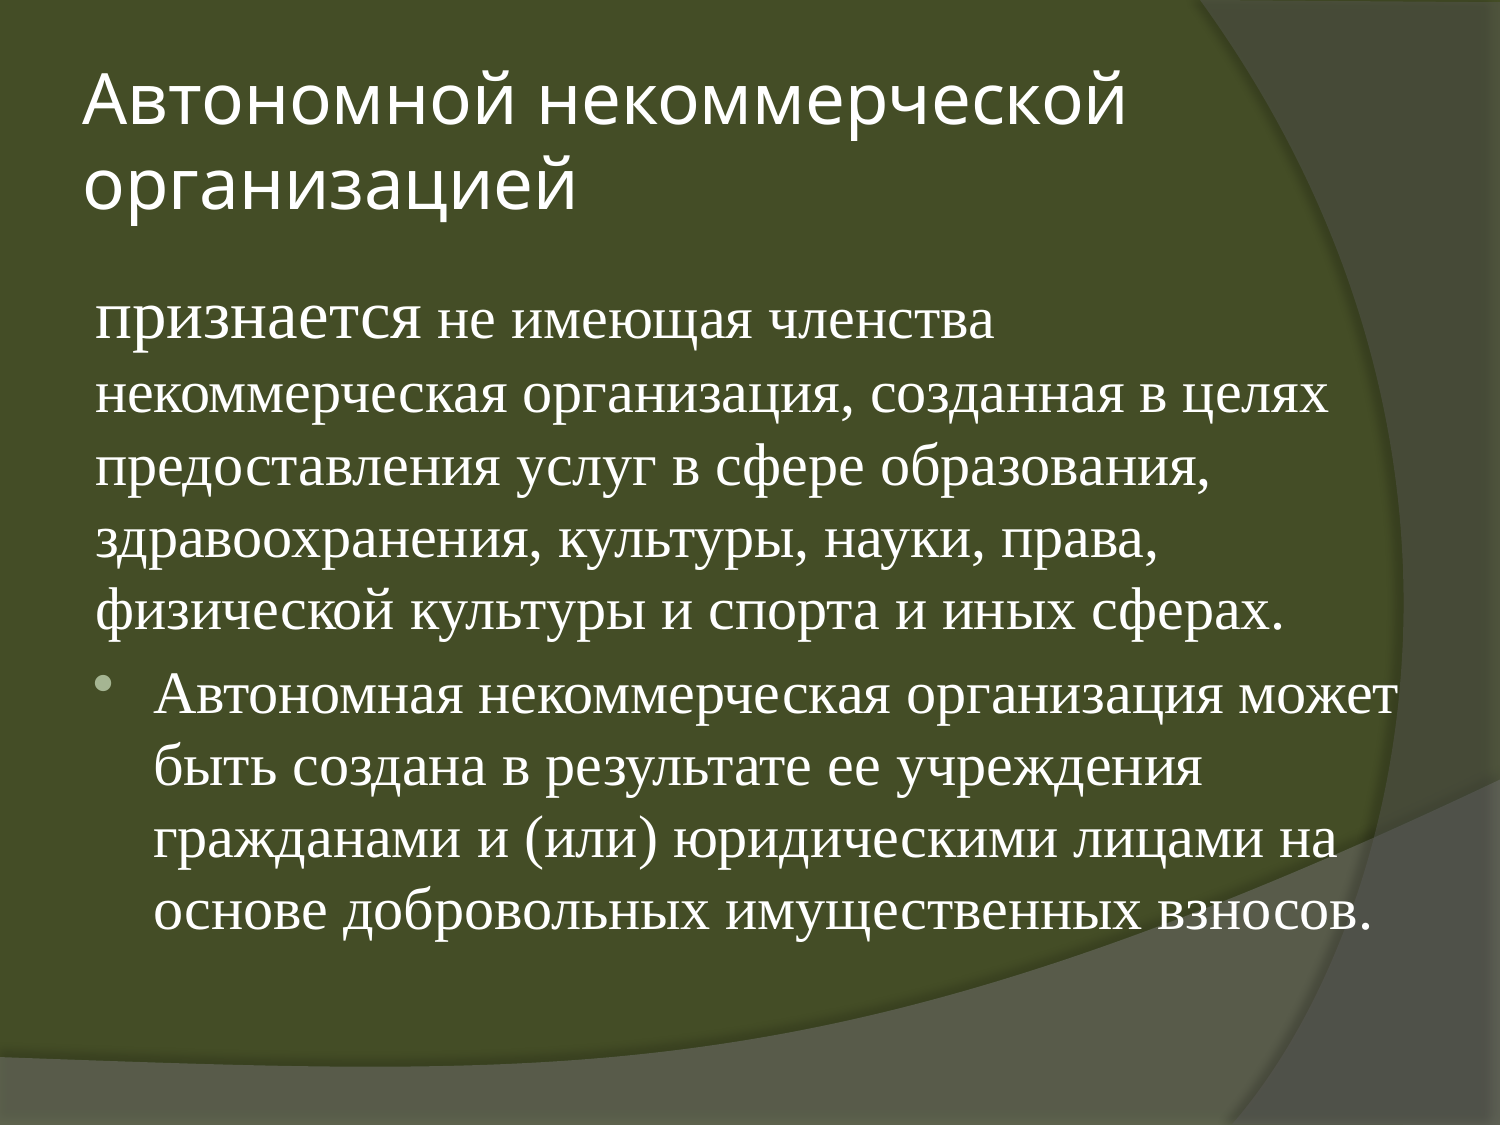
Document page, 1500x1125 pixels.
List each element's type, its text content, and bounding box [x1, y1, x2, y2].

title Автономной некоммерческой организацией [75, 45, 1300, 233]
list признается не имеющая членства некоммерческая организация, созданная в целях предоставления услуг в сфере образования, здравоохранения, культуры, науки, права, физической культуры и спорта и иных сферах. Автономная некоммерческая организация может быть создана в результате ее учреждения гражданами и (или) юридическими лицами на основе добровольных имущественных взносов. [75, 262, 1436, 1071]
